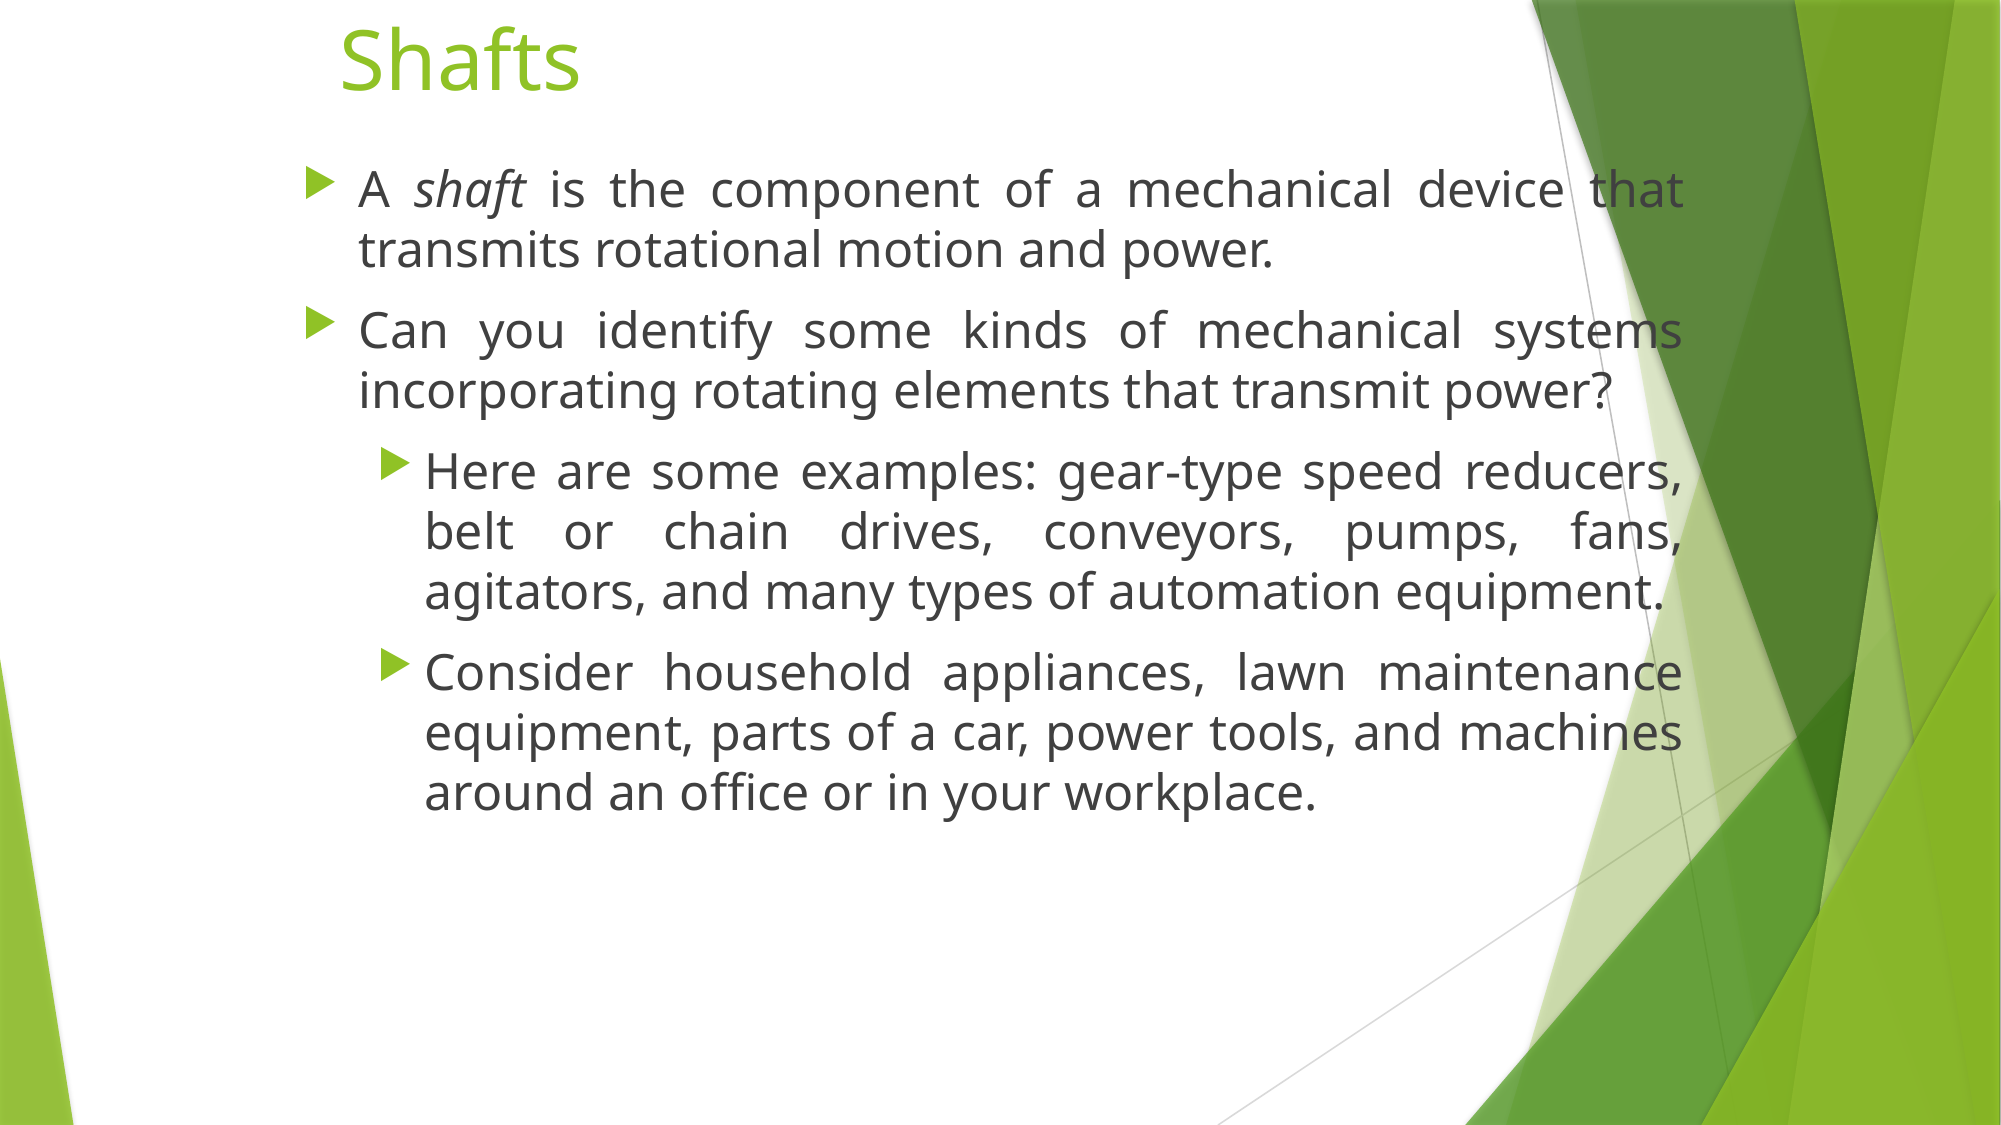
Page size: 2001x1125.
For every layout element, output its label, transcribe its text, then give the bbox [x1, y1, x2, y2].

list A shaft is the component of a mechanical device that transmits rotational motion and power. Can you identify some kinds of mechanical systems incorporating rotating elements that transmit power? Here are some examples: gear-type speed reducers, belt or chain drives, conveyors, pumps, fans, agitators, and many types of automation equipment. Consider household appliances, lawn maintenance equipment, parts of a car, power tools, and machines around an office or in your workplace. [287, 149, 1700, 1088]
title Shafts [324, 0, 1675, 149]
